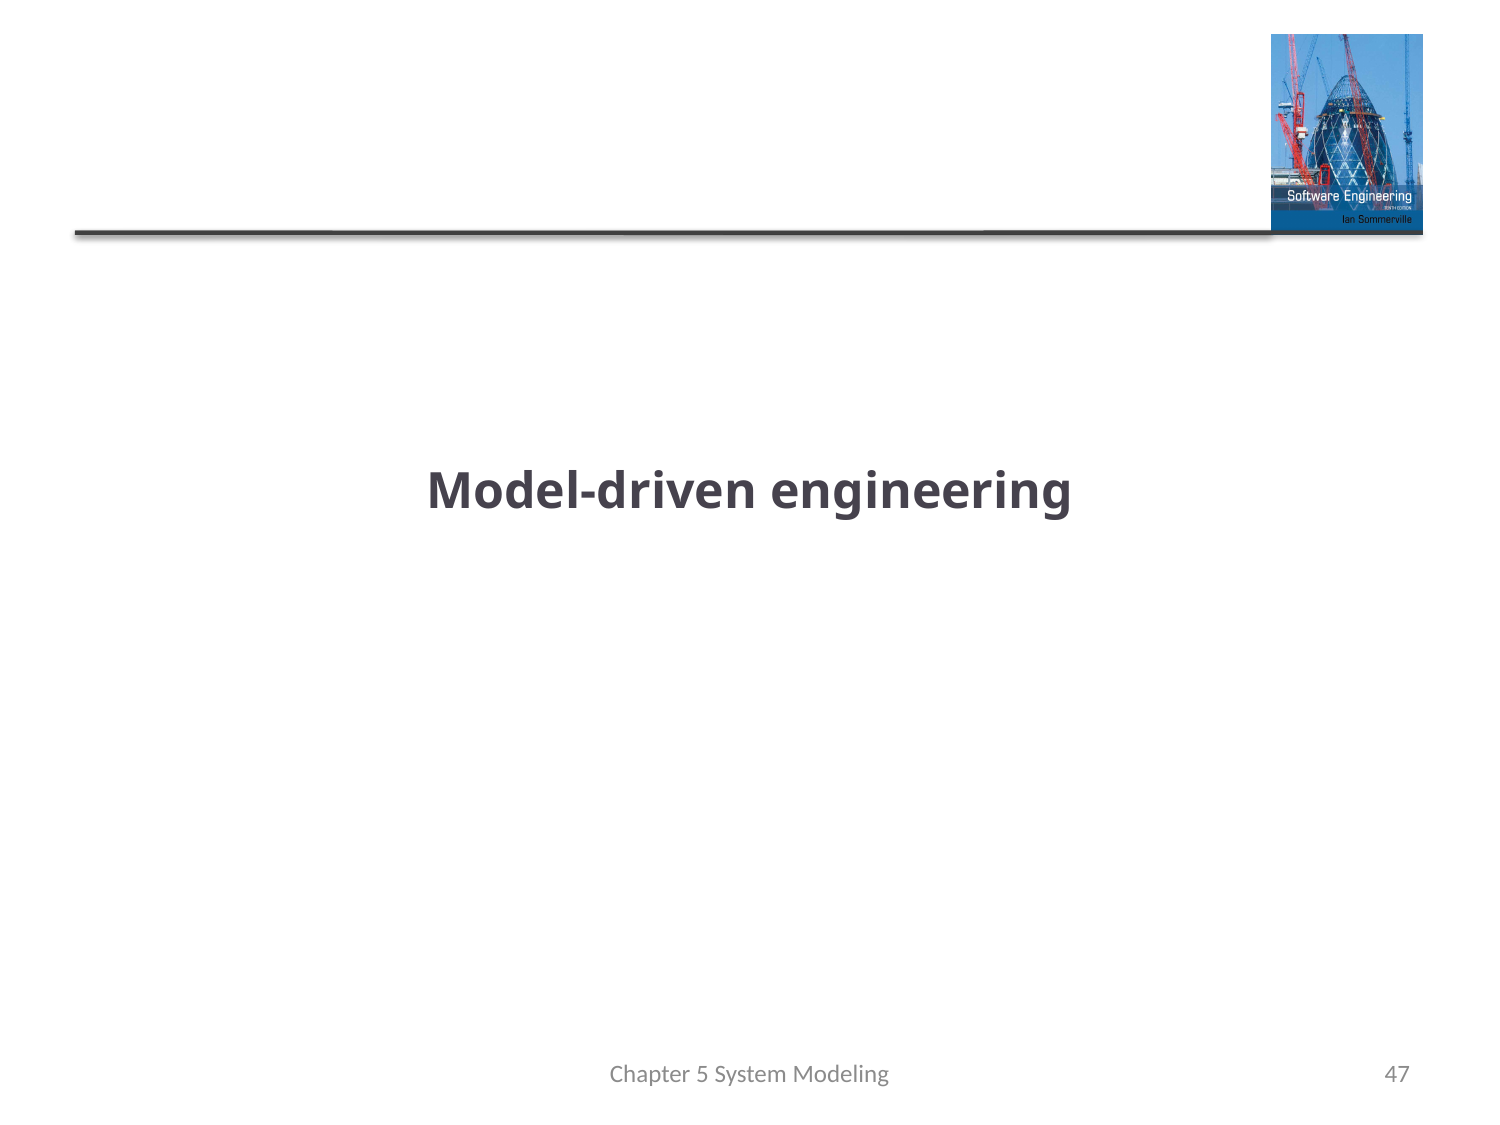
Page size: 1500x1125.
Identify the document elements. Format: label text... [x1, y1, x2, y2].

title Model-driven engineering [74, 394, 1426, 583]
slide_number 47 [1074, 1042, 1425, 1103]
footer Chapter 5 System Modeling [512, 1042, 988, 1103]
picture [1271, 34, 1423, 230]
